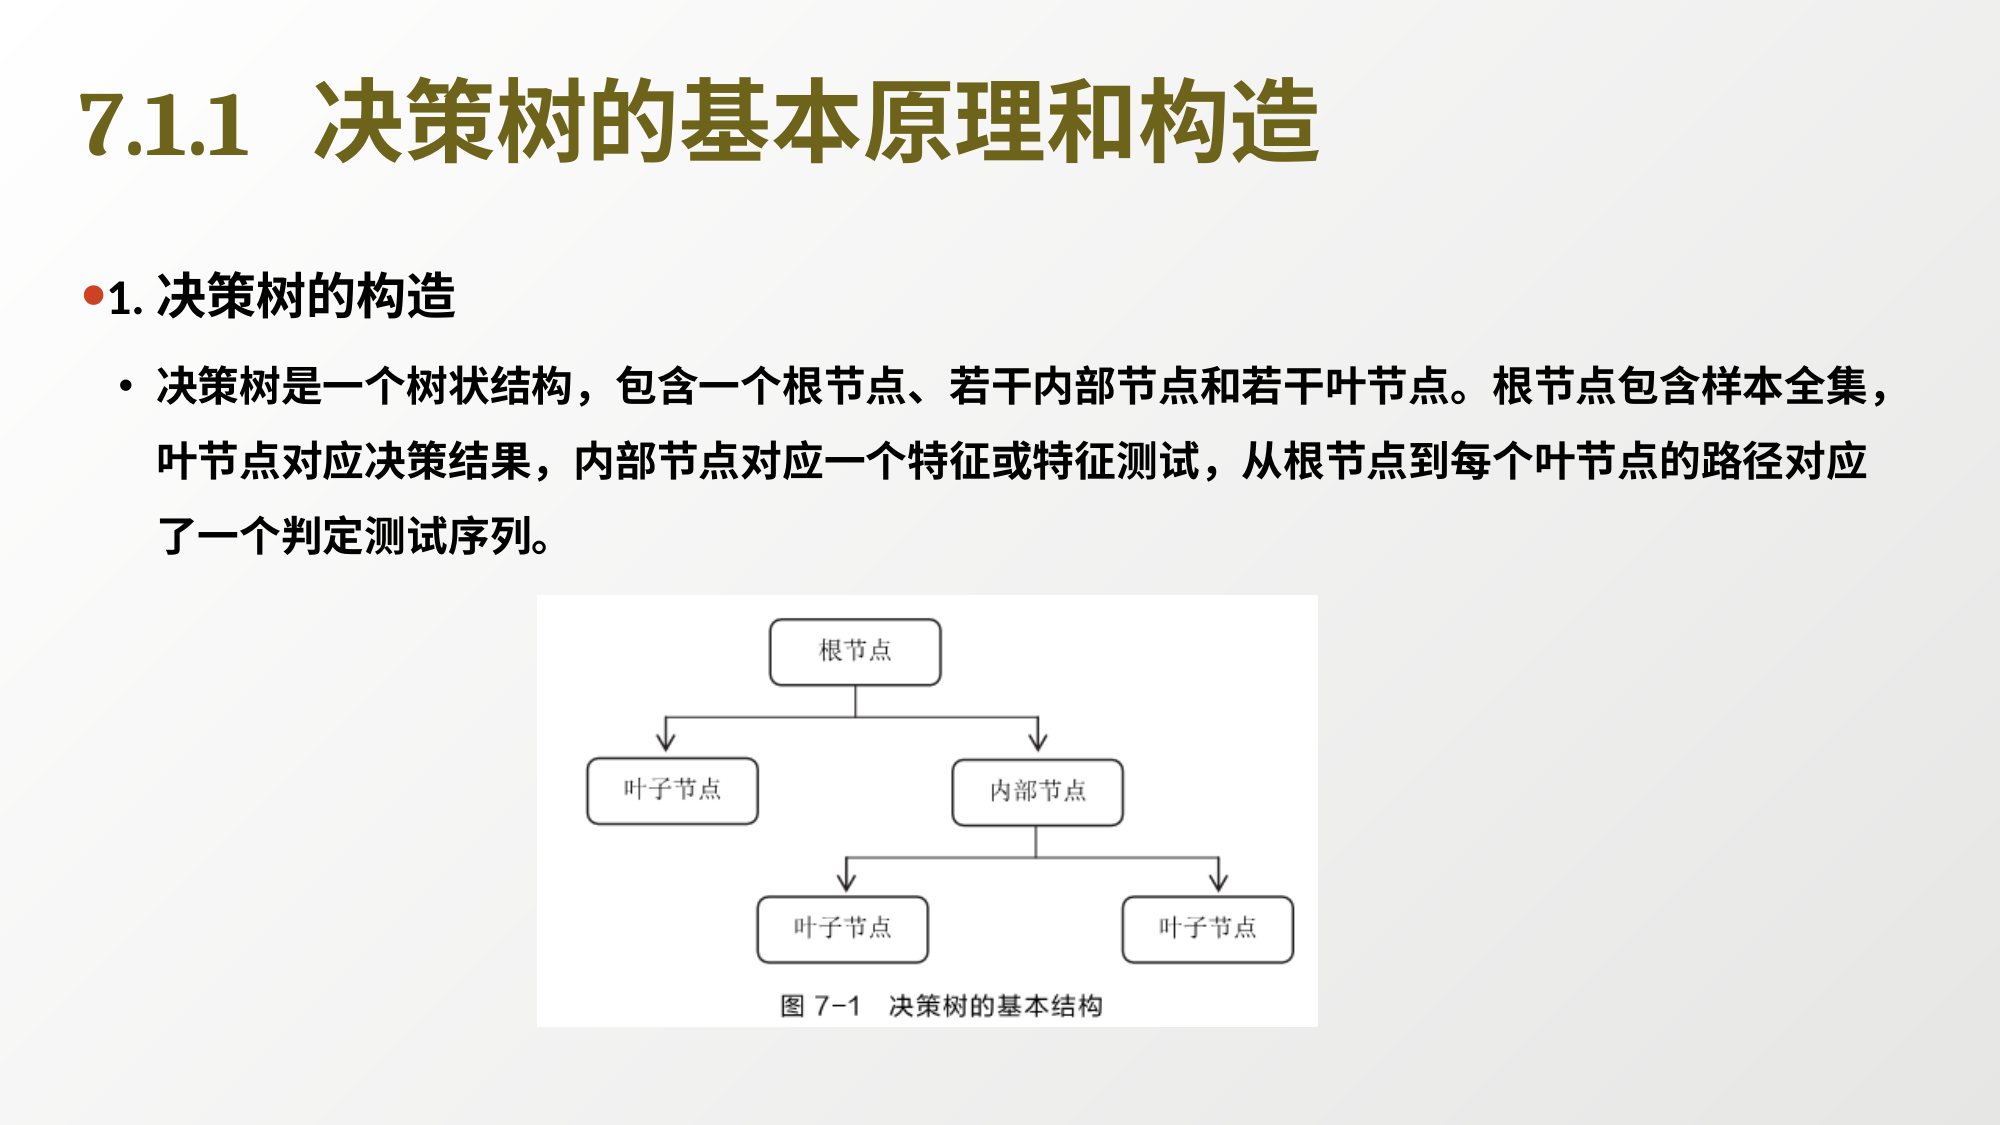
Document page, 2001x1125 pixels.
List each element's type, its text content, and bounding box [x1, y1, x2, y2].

picture [537, 595, 1318, 1027]
title 7.1.1 决策树的基本原理和构造 [64, 57, 1740, 194]
list 1.决策树的构造 决策树是一个树状结构，包含一个根节点、若干内部节点和若干叶节点。根节点包含样本全集，叶节点对应决策结果，内部节点对应一个特征或特征测试，从根节点到每个叶节点的路径对应了一个判定测试序列。 [66, 227, 1898, 880]
